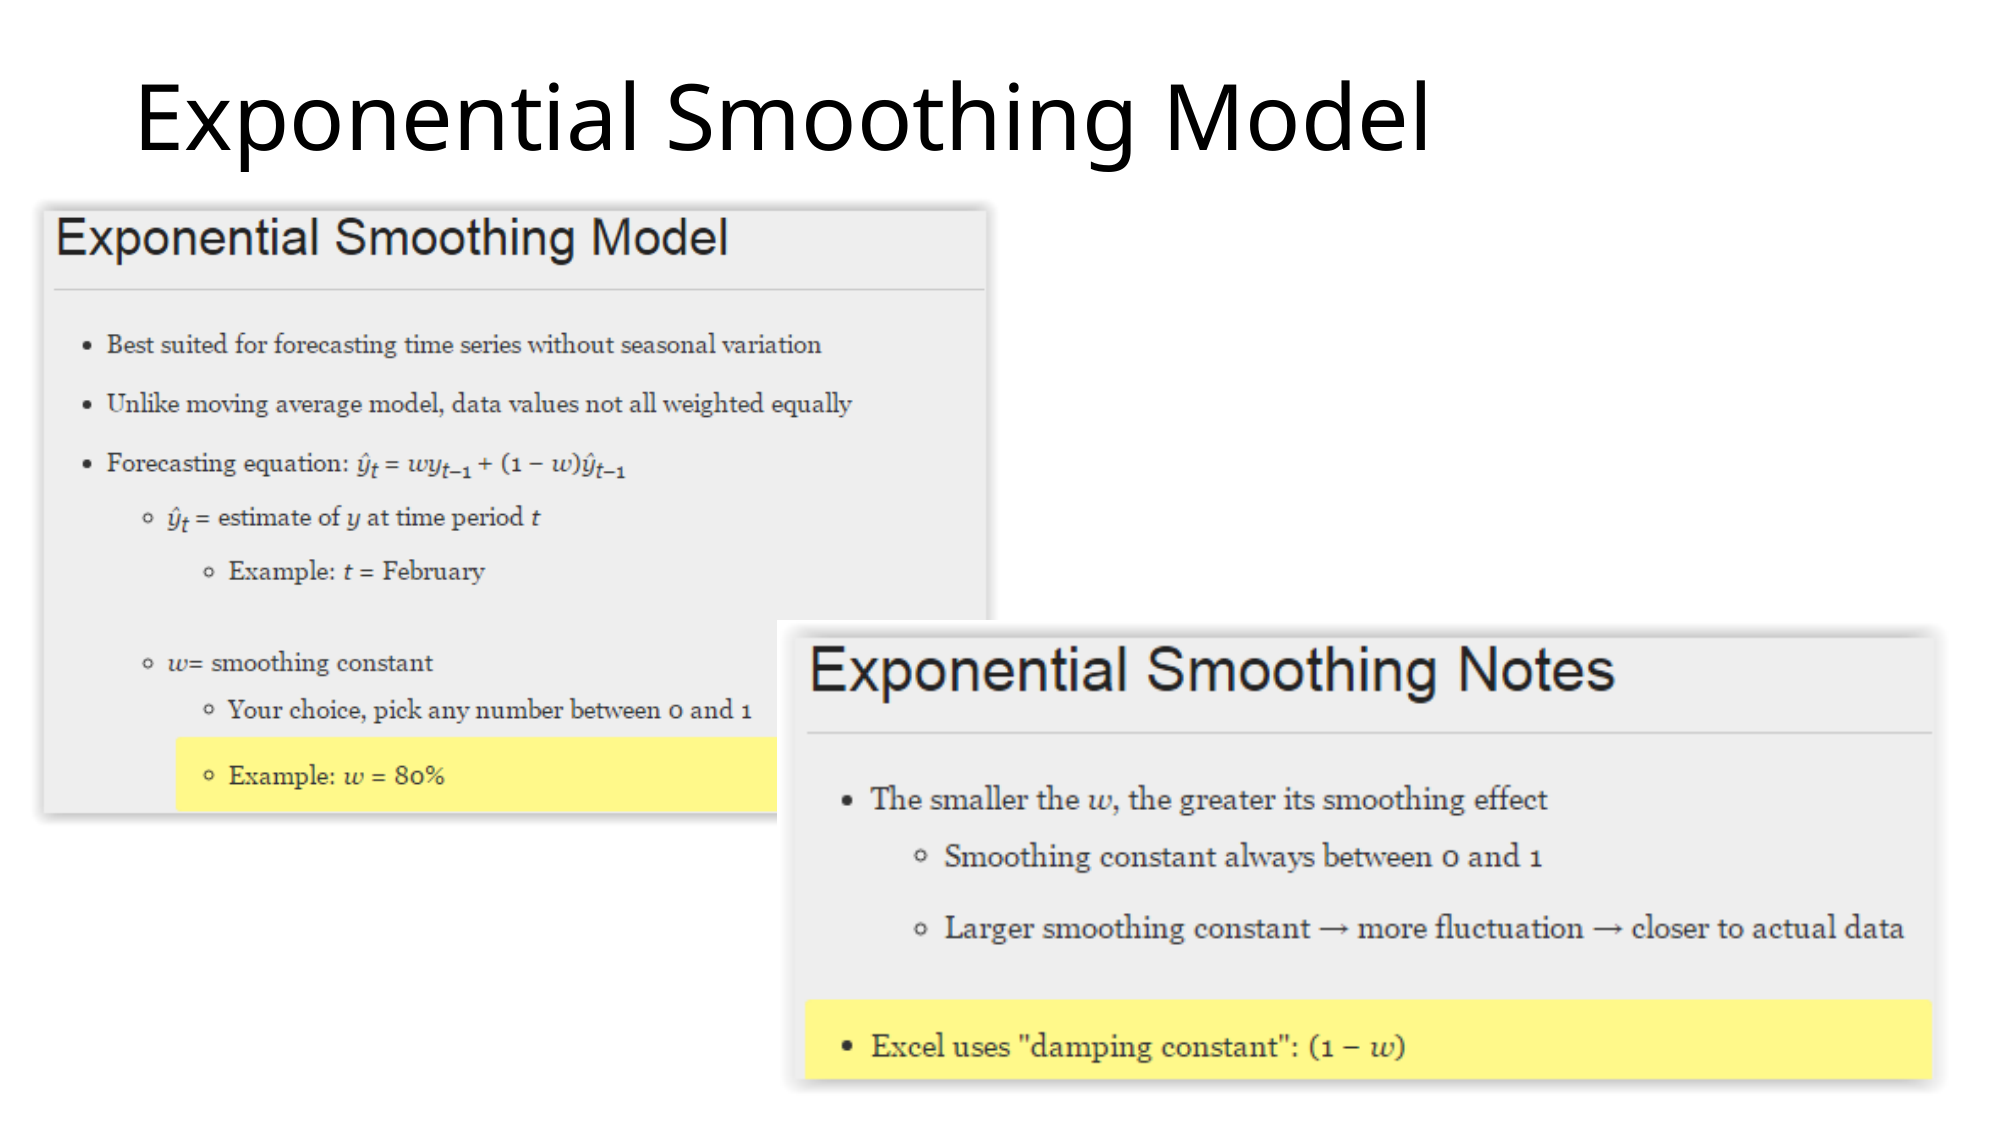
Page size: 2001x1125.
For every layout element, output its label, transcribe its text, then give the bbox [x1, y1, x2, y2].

picture [29, 196, 1951, 1096]
title Exponential Smoothing Model [118, 12, 1844, 230]
